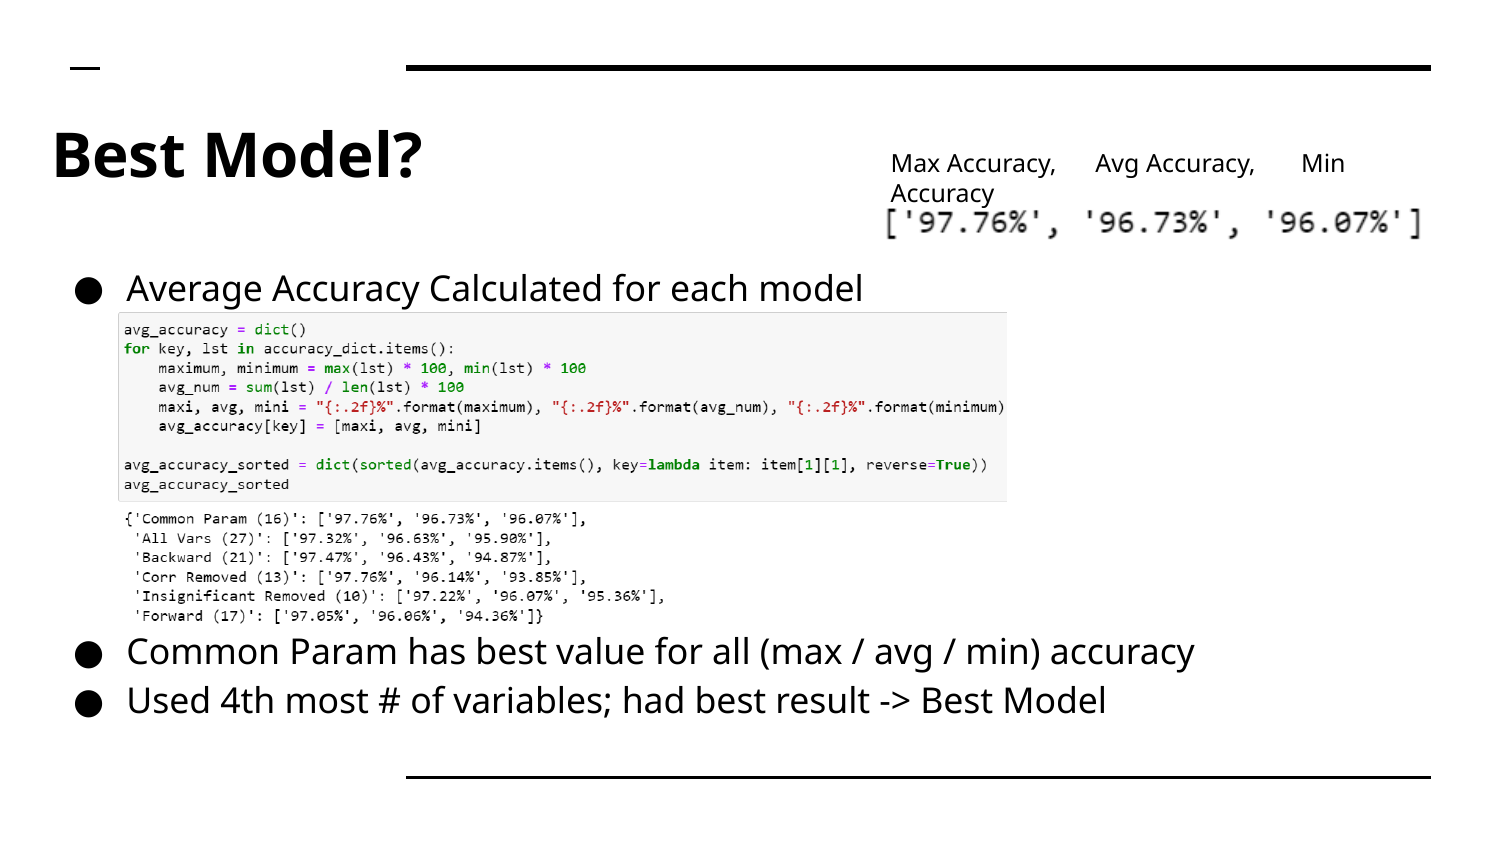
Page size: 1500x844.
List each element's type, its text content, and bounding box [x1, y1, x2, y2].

text_box Max Accuracy, Avg Accuracy, Min Accuracy [875, 132, 1430, 223]
title Best Model? [36, 101, 1074, 206]
picture [881, 201, 1424, 245]
list Average Accuracy Calculated for each model Common Param has best value for all (max / avg / min) accuracy Used 4th most # of variables; had best result -> Best Model [40, 244, 1225, 782]
picture [116, 312, 1008, 631]
